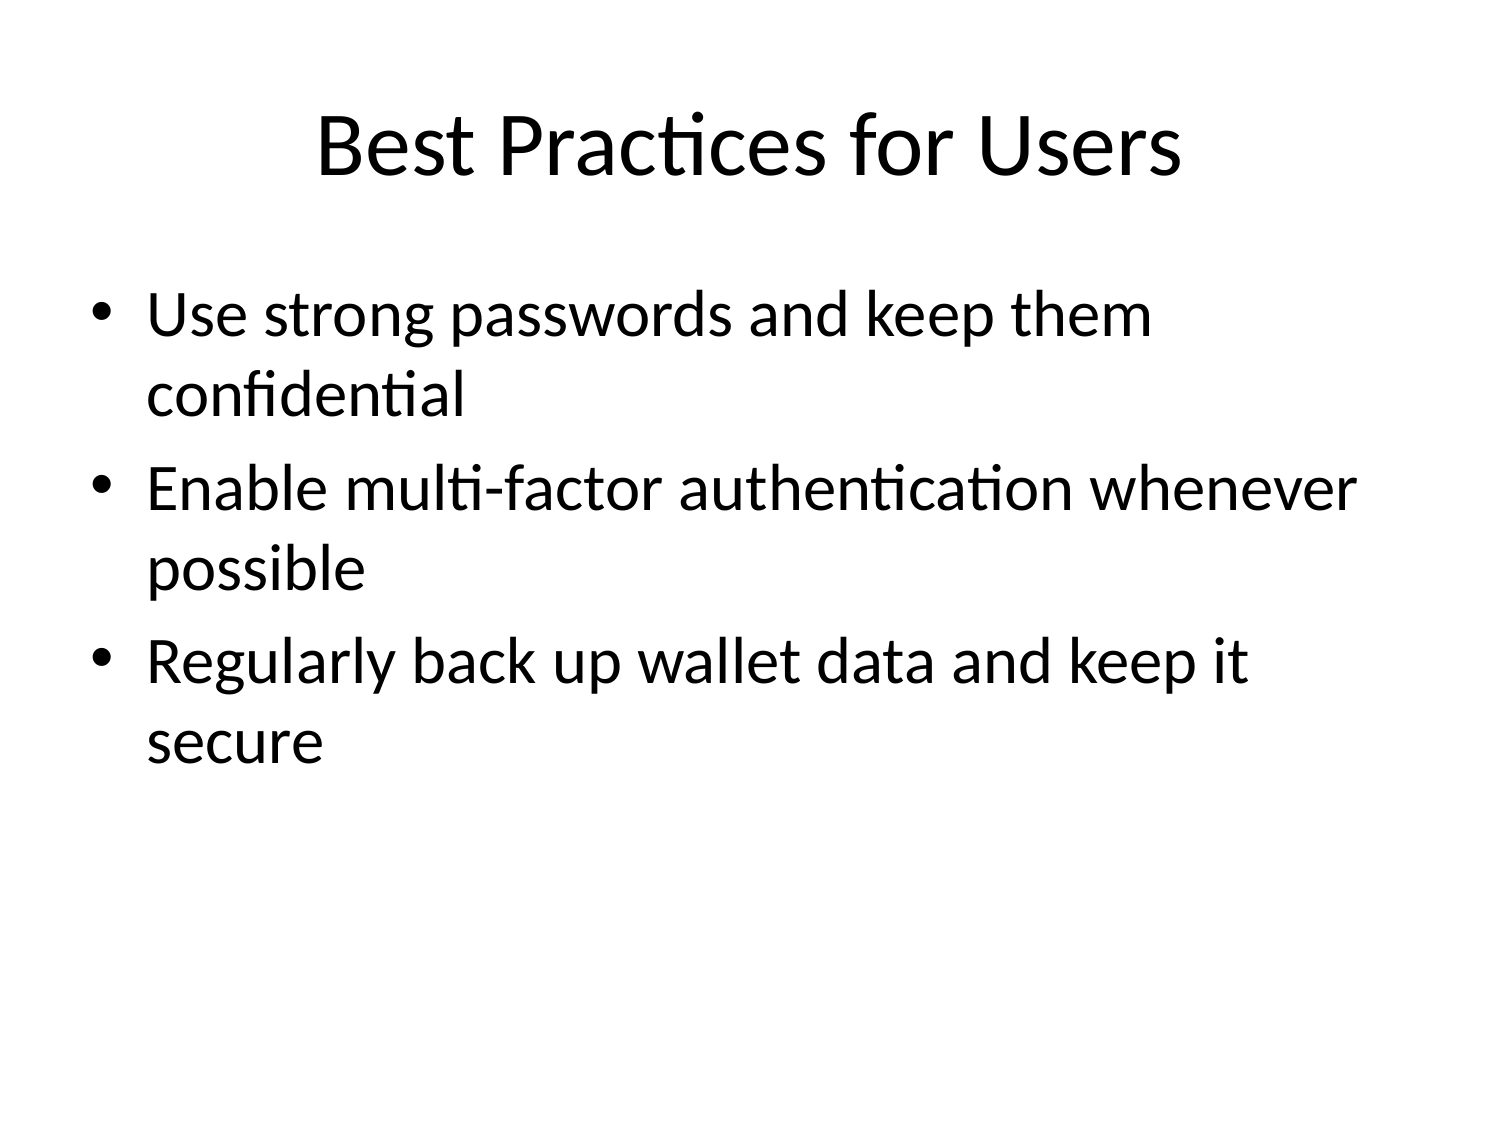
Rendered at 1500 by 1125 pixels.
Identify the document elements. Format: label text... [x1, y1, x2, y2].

title Best Practices for Users [75, 45, 1425, 233]
list Use strong passwords and keep them confidential Enable multi-factor authentication whenever possible Regularly back up wallet data and keep it secure [75, 262, 1425, 1005]
